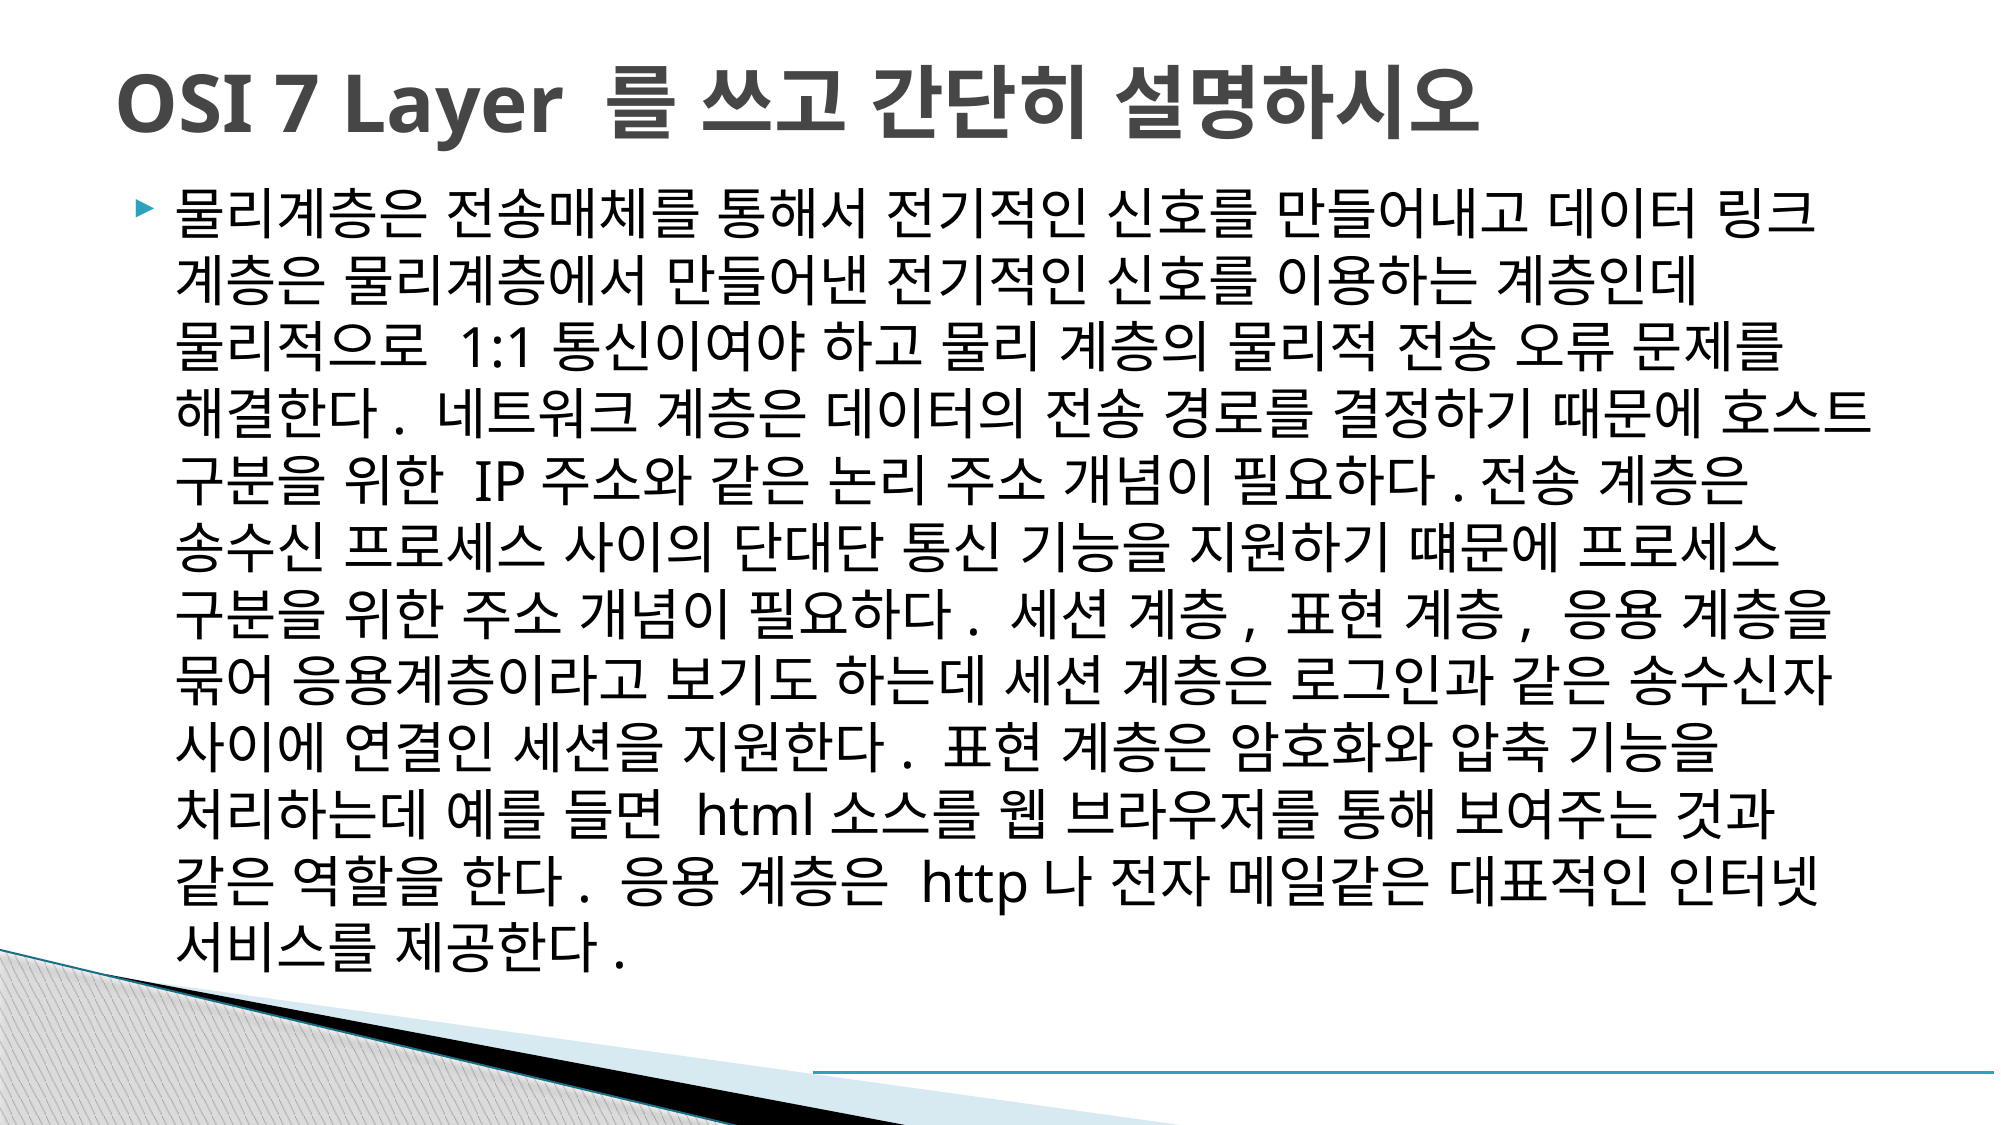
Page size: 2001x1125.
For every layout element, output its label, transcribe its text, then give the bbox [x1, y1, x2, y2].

list 물리계층은 전송매체를 통해서 전기적인 신호를 만들어내고 데이터 링크 계층은 물리계층에서 만들어낸 전기적인 신호를 이용하는 계층인데 물리적으로 1:1통신이여야 하고 물리 계층의 물리적 전송 오류 문제를 해결한다. 네트워크 계층은 데이터의 전송 경로를 결정하기 때문에 호스트 구분을 위한 IP주소와 같은 논리 주소 개념이 필요하다.전송 계층은 송수신 프로세스 사이의 단대단 통신 기능을 지원하기 떄문에 프로세스 구분을 위한 주소 개념이 필요하다. 세션 계층, 표현 계층, 응용 계층을 묶어 응용계층이라고 보기도 하는데 세션 계층은 로그인과 같은 송수신자 사이에 연결인 세션을 지원한다. 표현 계층은 암호화와 압축 기능을 처리하는데 예를 들면 html소스를 웹 브라우저를 통해 보여주는 것과 같은 역할을 한다. 응용 계층은 http나 전자 메일같은 대표적인 인터넷 서비스를 제공한다. [99, 171, 1900, 988]
title OSI 7 Layer 를 쓰고 간단히 설명하시오 [99, 45, 1900, 157]
